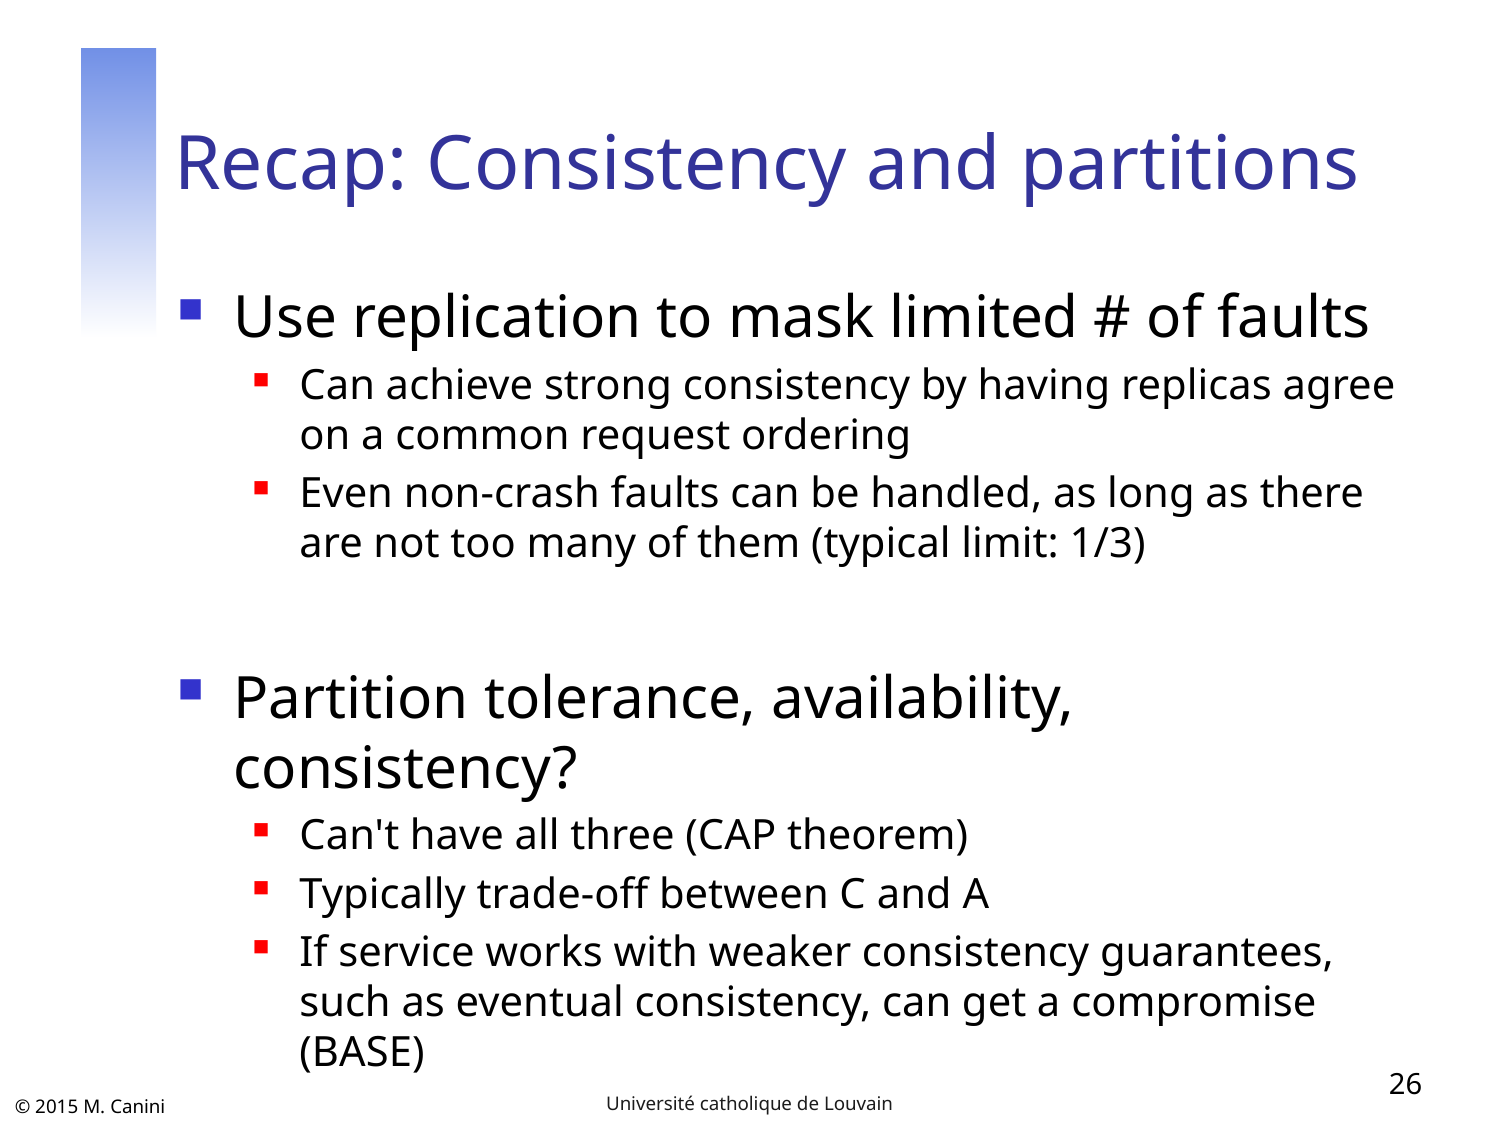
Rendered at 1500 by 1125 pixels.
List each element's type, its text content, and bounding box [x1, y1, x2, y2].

footer Université catholique de Louvain [512, 1083, 987, 1125]
slide_number 26 [1124, 1037, 1438, 1113]
title Recap: Consistency and partitions [158, 49, 1438, 213]
list Use replication to mask limited # of faults Can achieve strong consistency by having replicas agree on a common request ordering Even non-crash faults can be handled, as long as there are not too many of them (typical limit: 1/3) Partition tolerance, availability, consistency? Can't have all three (CAP theorem) Typically trade-off between C and A If service works with weaker consistency guarantees, such as eventual consistency, can get a compromise (BASE) [162, 271, 1438, 1016]
